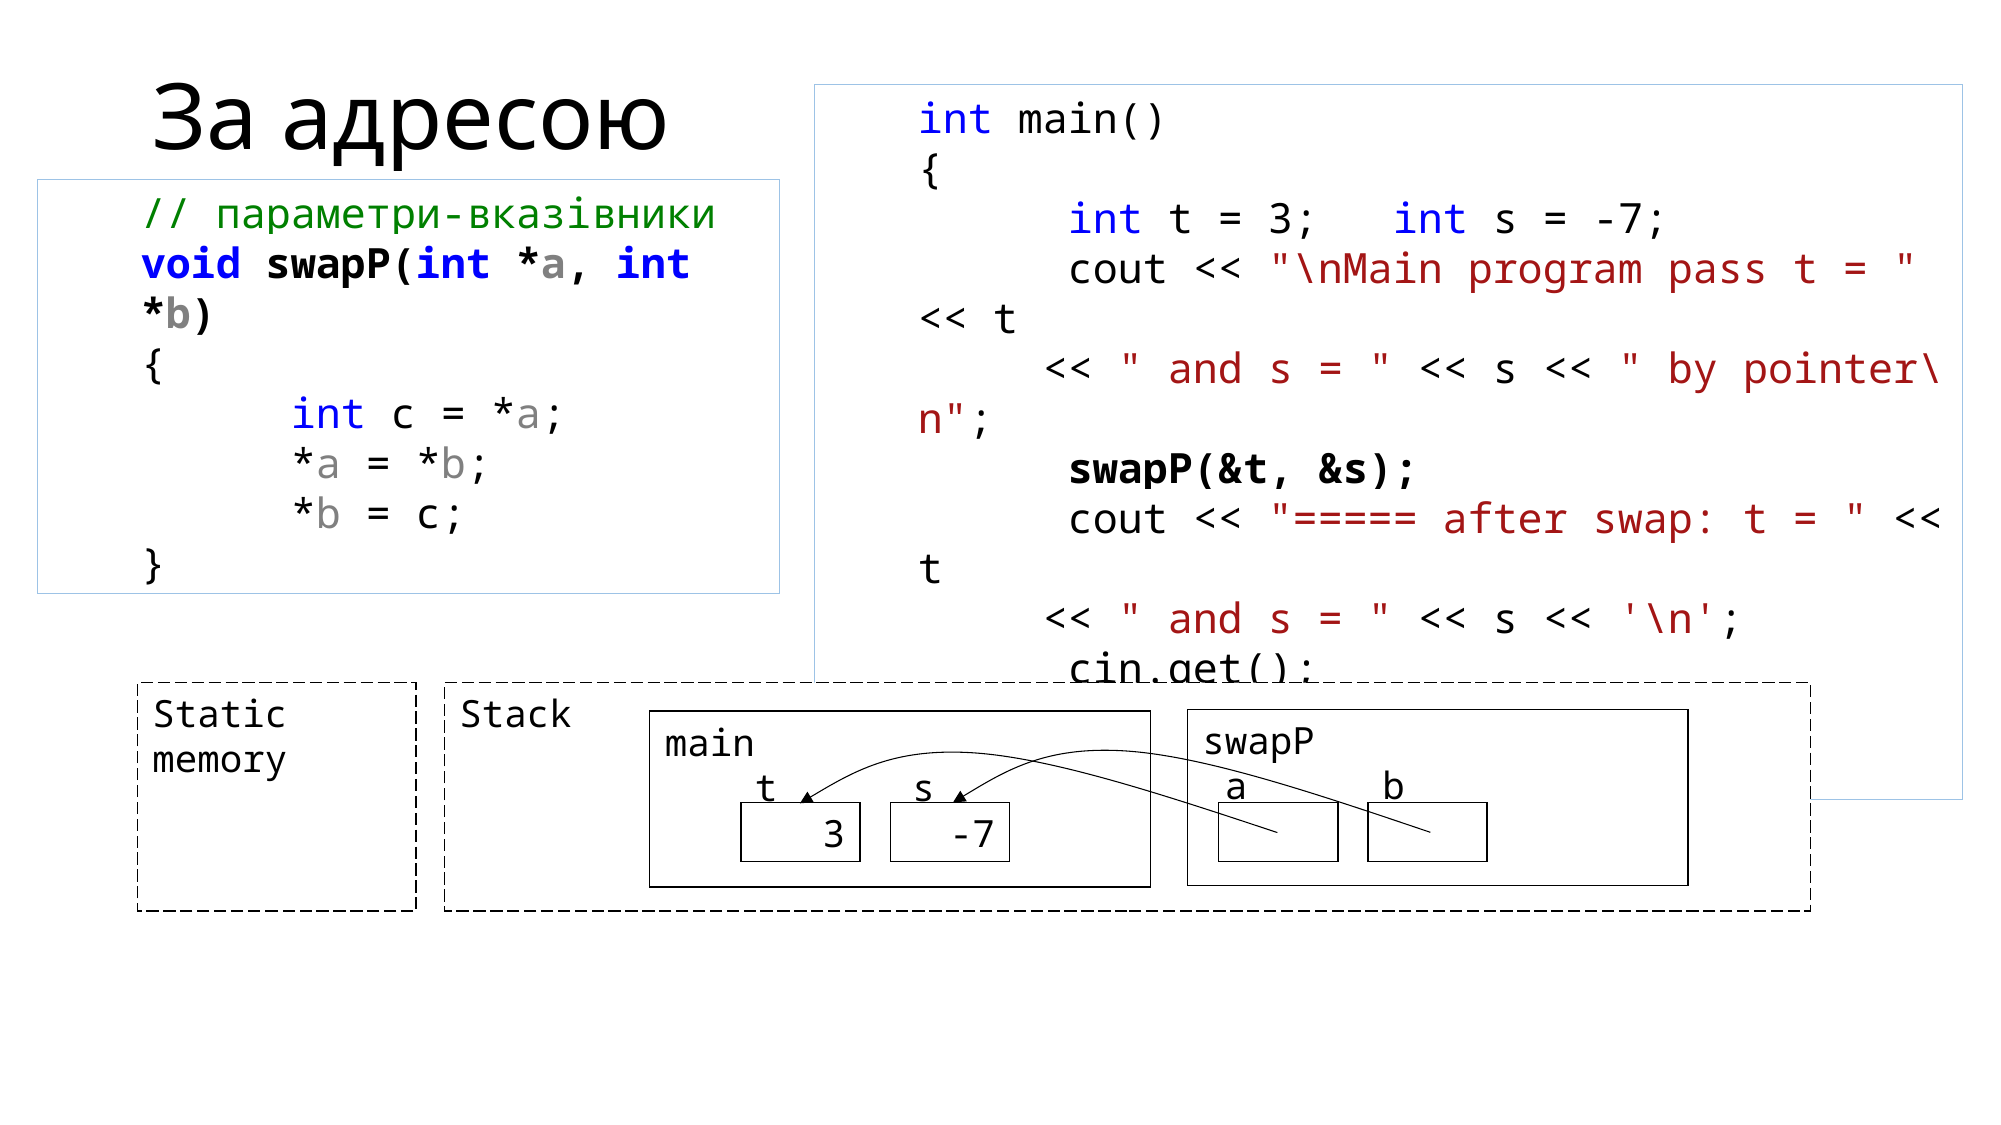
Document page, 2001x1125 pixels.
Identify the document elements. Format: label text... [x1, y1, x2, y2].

text_box -7 [890, 809, 1011, 862]
title За адресою [137, 59, 1863, 180]
text_box int main() { int t = 3; int s = -7; cout << "\nMain program pass t = " << t << " and s = " << s << " by pointer\n"; swapP(&t, &s); cout << "===== after swap: t = " << t << " and s = " << s << '\n'; cin.get(); return 0; } [814, 84, 1963, 800]
text_box [1218, 822, 1339, 862]
text_box 3 [740, 801, 861, 863]
text_box // параметри-вказівники void swapP(int *a, int *b) { int c = *a; *a = *b; *b = c; } [37, 179, 780, 594]
text_box [799, 751, 1278, 834]
text_box main t s [649, 710, 1151, 888]
text_box [1367, 801, 1488, 862]
text_box swapP a b [1186, 708, 1689, 887]
text_box [952, 749, 1431, 833]
text_box Stack [443, 682, 1811, 912]
text_box Static memory [136, 682, 417, 912]
